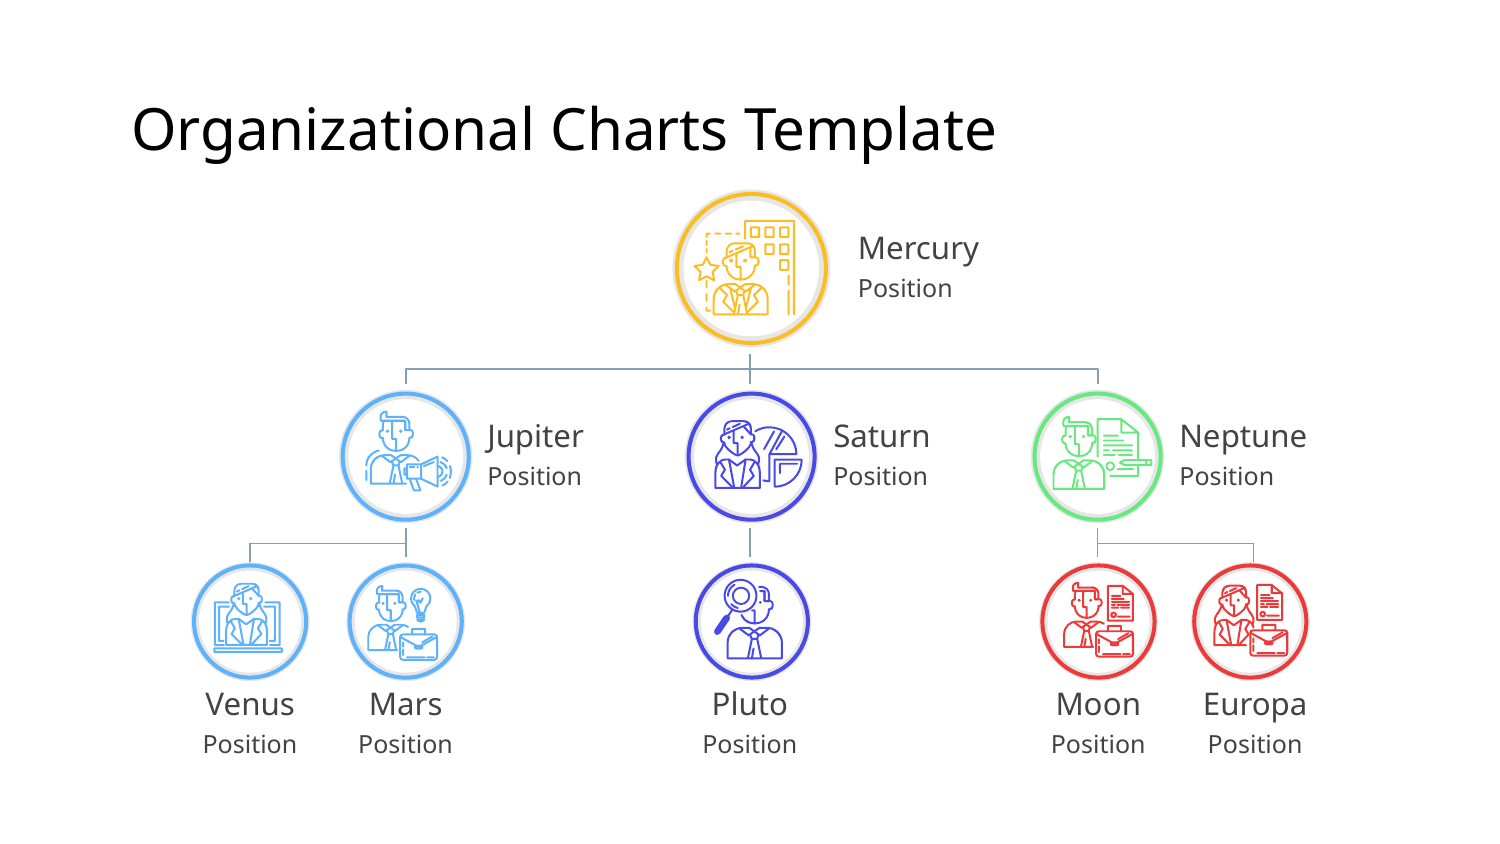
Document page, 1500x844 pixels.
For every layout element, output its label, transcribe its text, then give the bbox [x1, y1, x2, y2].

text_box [676, 561, 824, 769]
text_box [364, 410, 453, 492]
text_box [693, 219, 796, 316]
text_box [1211, 583, 1289, 657]
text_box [1062, 581, 1135, 658]
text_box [213, 582, 284, 654]
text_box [1030, 389, 1347, 524]
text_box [338, 389, 655, 524]
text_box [712, 419, 803, 490]
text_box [1097, 532, 1255, 565]
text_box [684, 393, 1001, 524]
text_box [249, 527, 407, 564]
title Organizational Charts Template [116, 88, 1384, 167]
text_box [713, 578, 784, 660]
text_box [176, 561, 324, 769]
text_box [672, 189, 1079, 348]
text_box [405, 354, 1099, 385]
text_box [332, 561, 480, 769]
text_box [1181, 561, 1329, 769]
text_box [366, 584, 439, 662]
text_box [1024, 561, 1173, 769]
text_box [1052, 415, 1153, 491]
